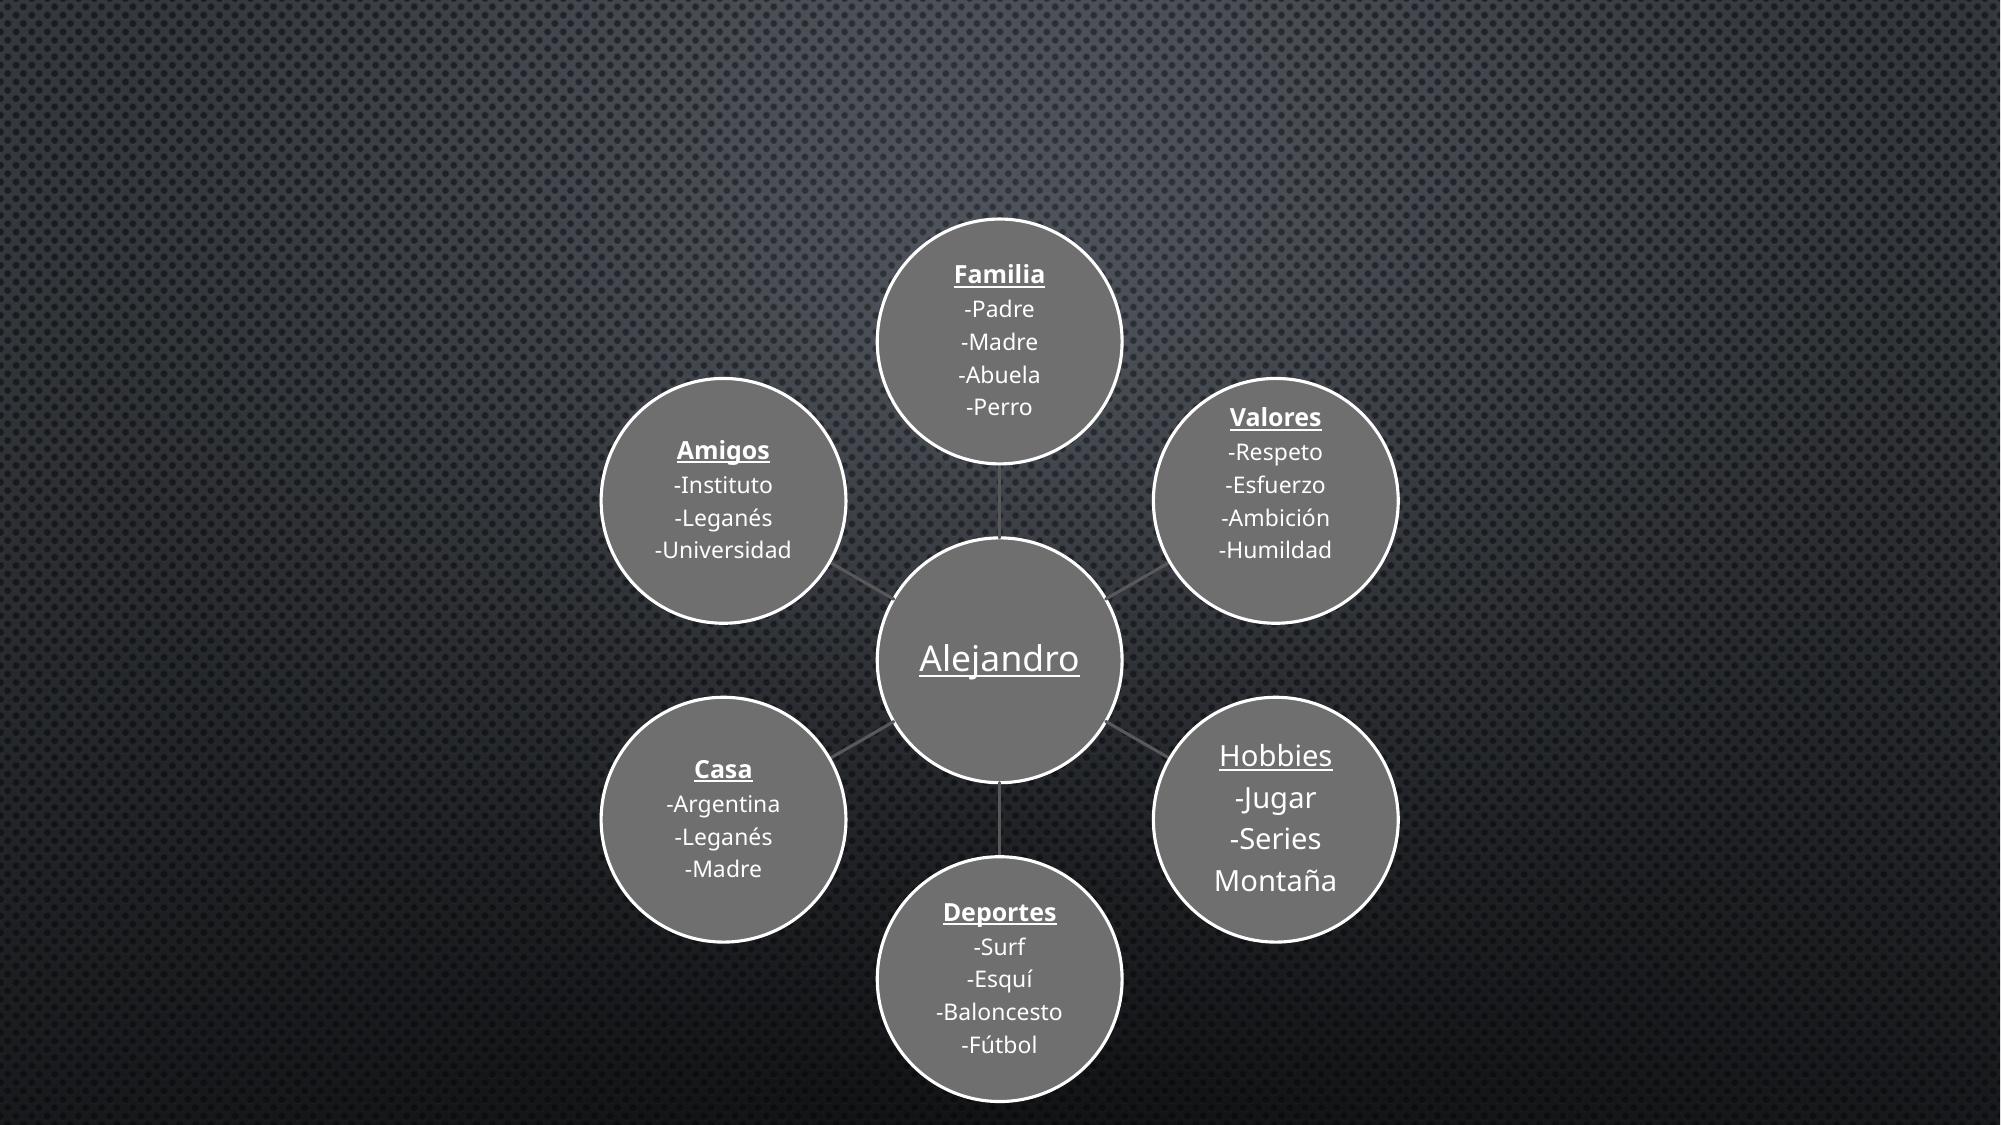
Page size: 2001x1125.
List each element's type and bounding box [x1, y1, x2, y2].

text_box [332, 215, 1667, 1105]
